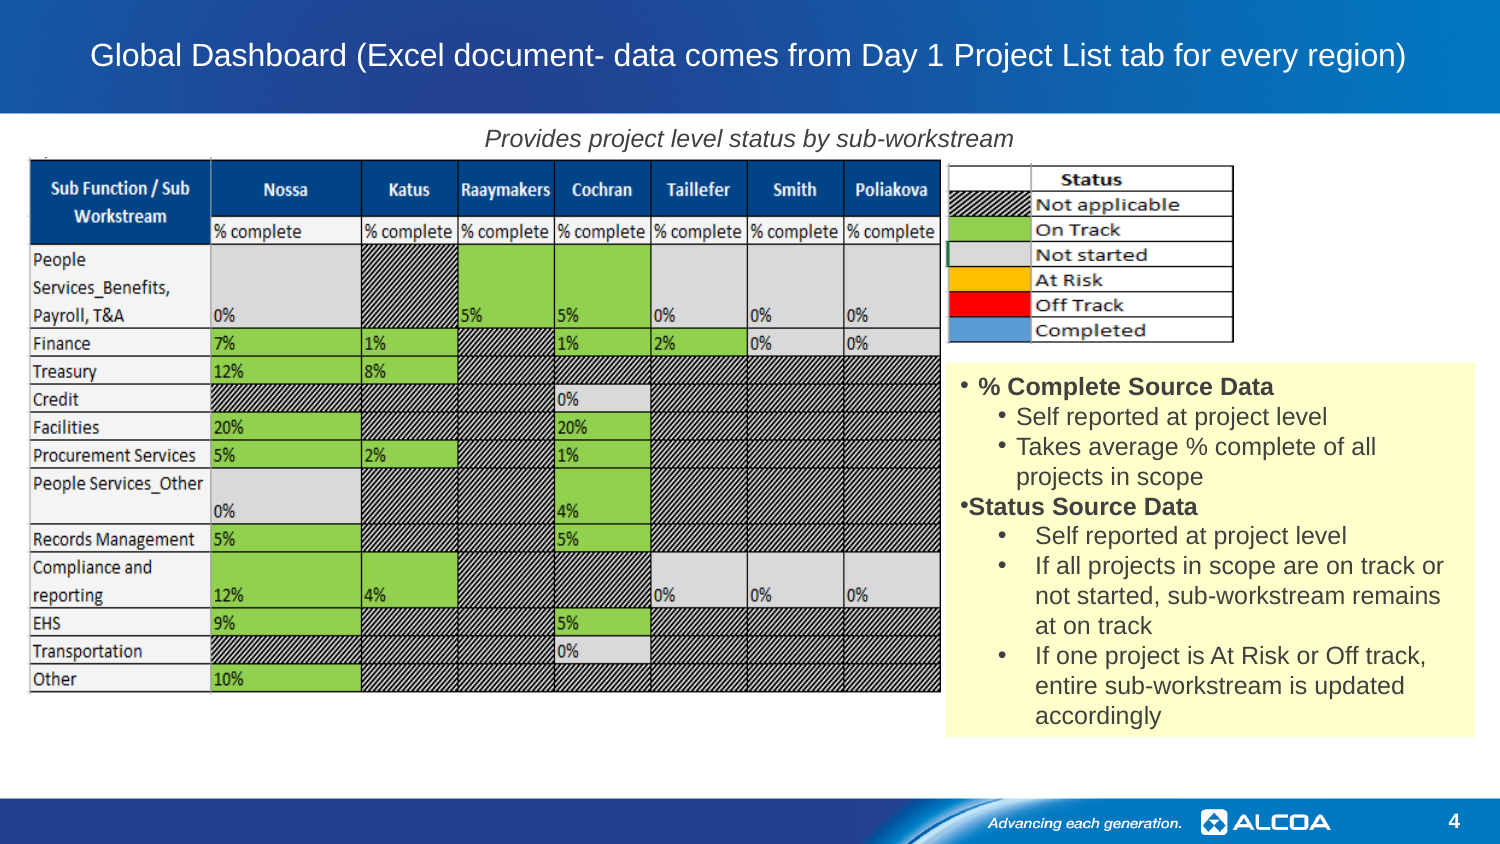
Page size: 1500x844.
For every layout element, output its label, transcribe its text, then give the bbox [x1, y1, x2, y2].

list Provides project level status by sub-workstream [75, 114, 1425, 153]
picture [0, 0, 1500, 844]
slide_number 4 [1387, 803, 1475, 838]
title Global Dashboard (Excel document- data comes from Day 1 Project List tab for every region) [75, 13, 1425, 93]
text_box % Complete Source Data Self reported at project level Takes average % complete of all projects in scope Status Source Data Self reported at project level If all projects in scope are on track or not started, sub-workstream remains at on track If one project is At Risk or Off track, entire sub-workstream is updated accordingly [945, 362, 1475, 737]
